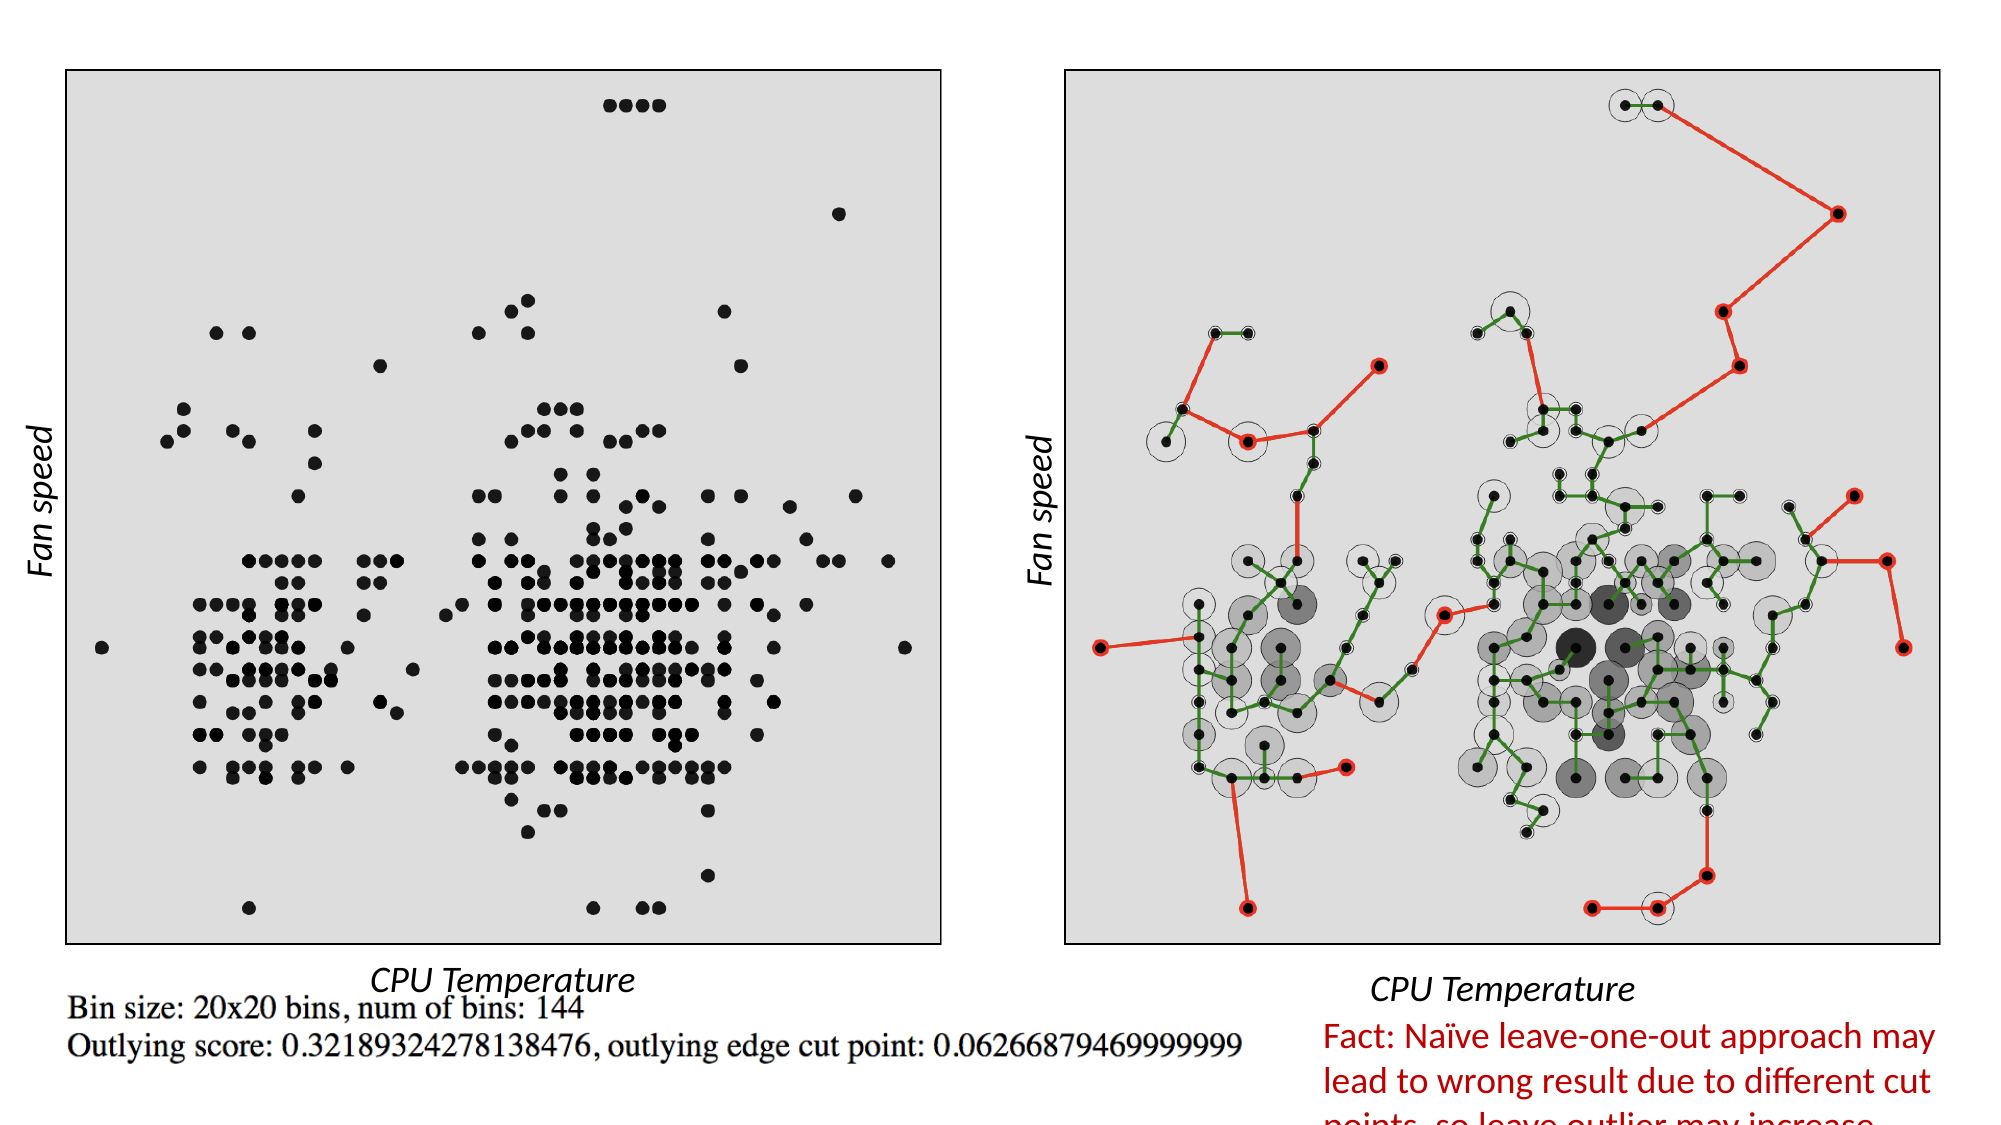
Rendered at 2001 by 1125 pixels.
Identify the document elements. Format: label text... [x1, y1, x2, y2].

picture [61, 65, 948, 948]
text_box Fan speed [7, 410, 61, 594]
text_box Fan speed [1006, 419, 1059, 603]
picture [1059, 65, 1947, 948]
picture [61, 989, 1250, 1069]
text_box CPU Temperature [1355, 956, 1651, 1017]
text_box CPU Temperature [355, 948, 651, 989]
text_box Fact: Naïve leave-one-out approach may lead to wrong result due to different cut points, so leave outlier may increase outlying score => due to increased number of outlying edges [1308, 1003, 1997, 1125]
